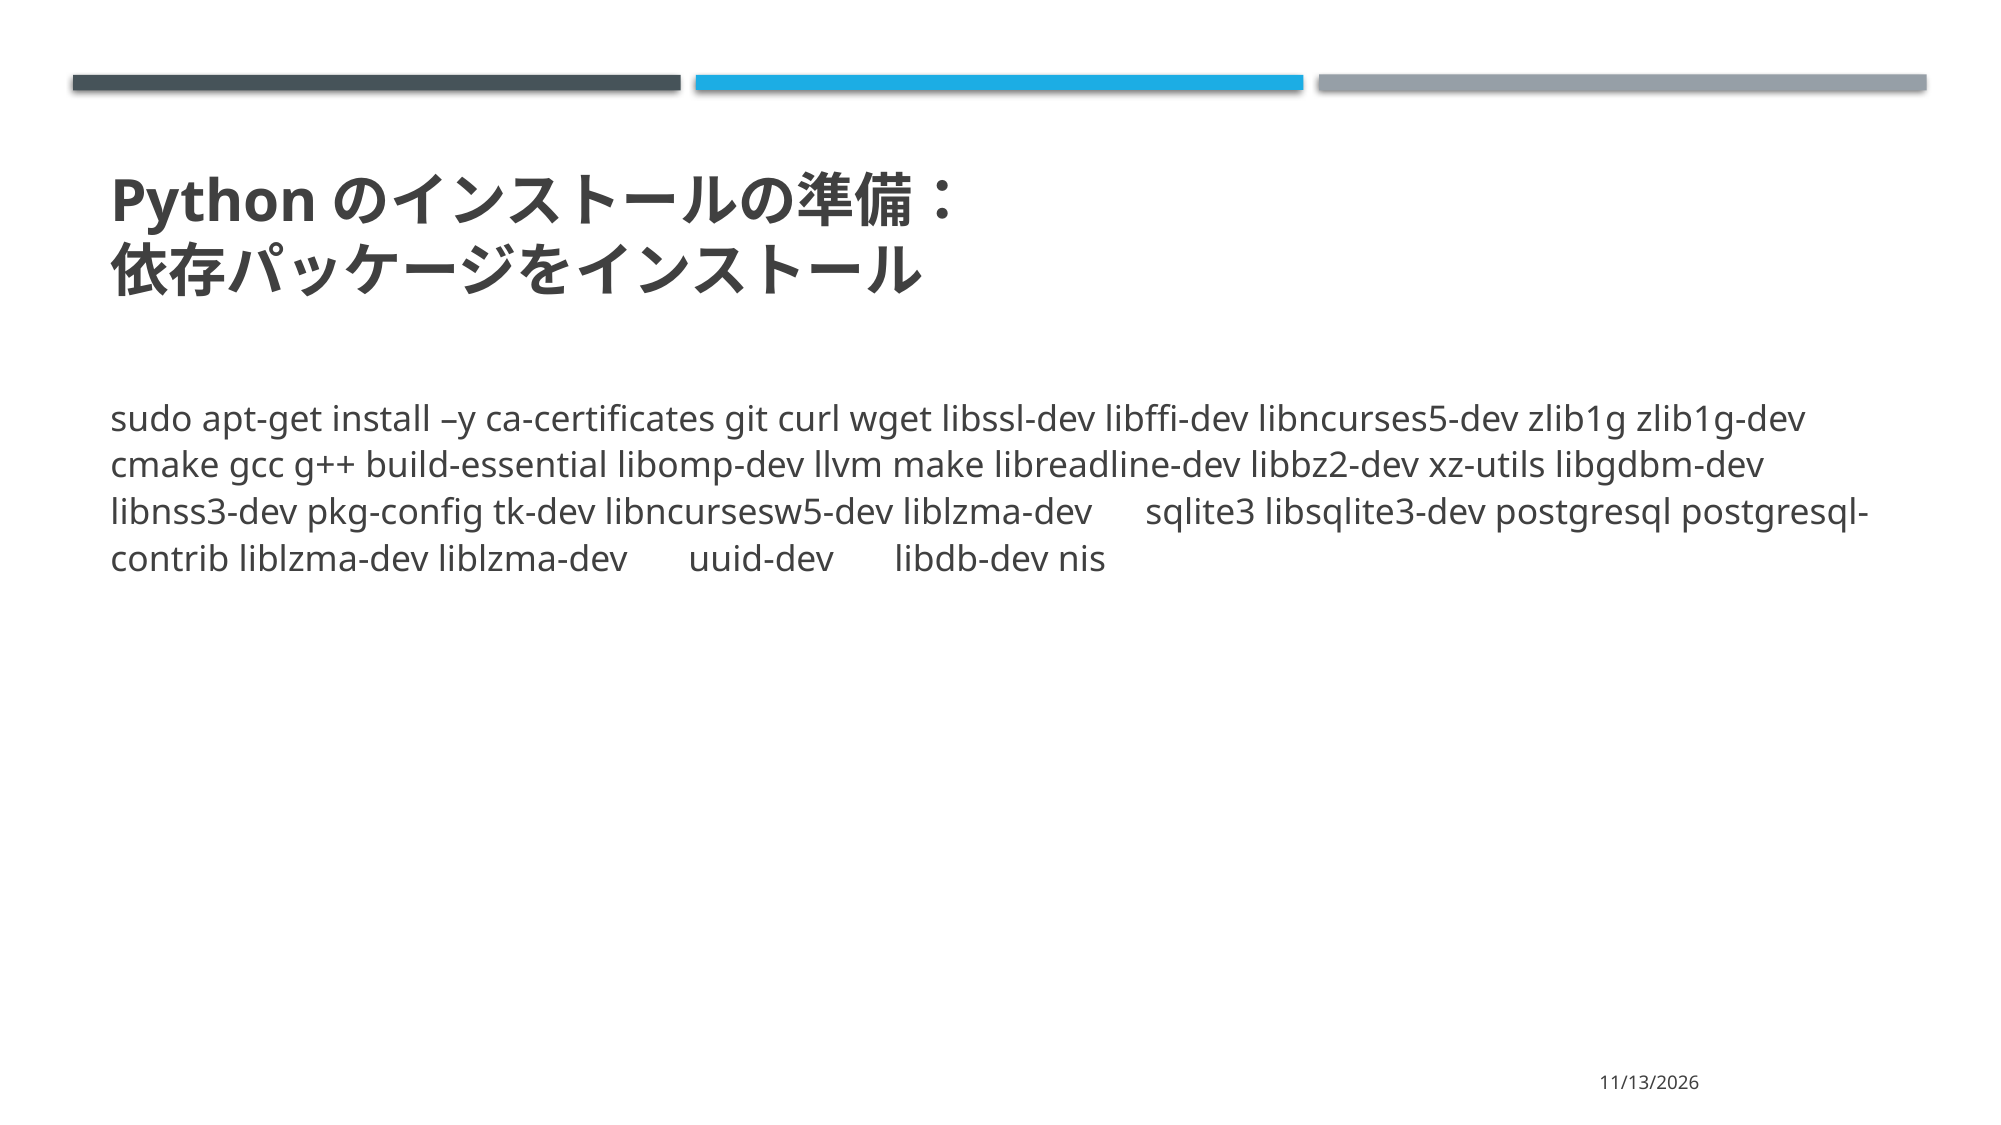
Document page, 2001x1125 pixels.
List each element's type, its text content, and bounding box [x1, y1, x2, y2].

list sudo apt-get install –y ca-certificates git curl wget libssl-dev libffi-dev libncurses5-dev zlib1g zlib1g-dev cmake gcc g++ build-essential libomp-dev llvm make libreadline-dev libbz2-dev xz-utils libgdbm-dev libnss3-dev pkg-config tk-dev libncursesw5-dev liblzma-dev sqlite3 libsqlite3-dev postgresql postgresql-contrib liblzma-dev liblzma-dev uuid-dev libdb-dev nis [95, 383, 1905, 981]
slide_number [1247, 1053, 1715, 1114]
title Pythonのインストールの準備： 依存パッケージをインストール [95, 115, 1905, 311]
